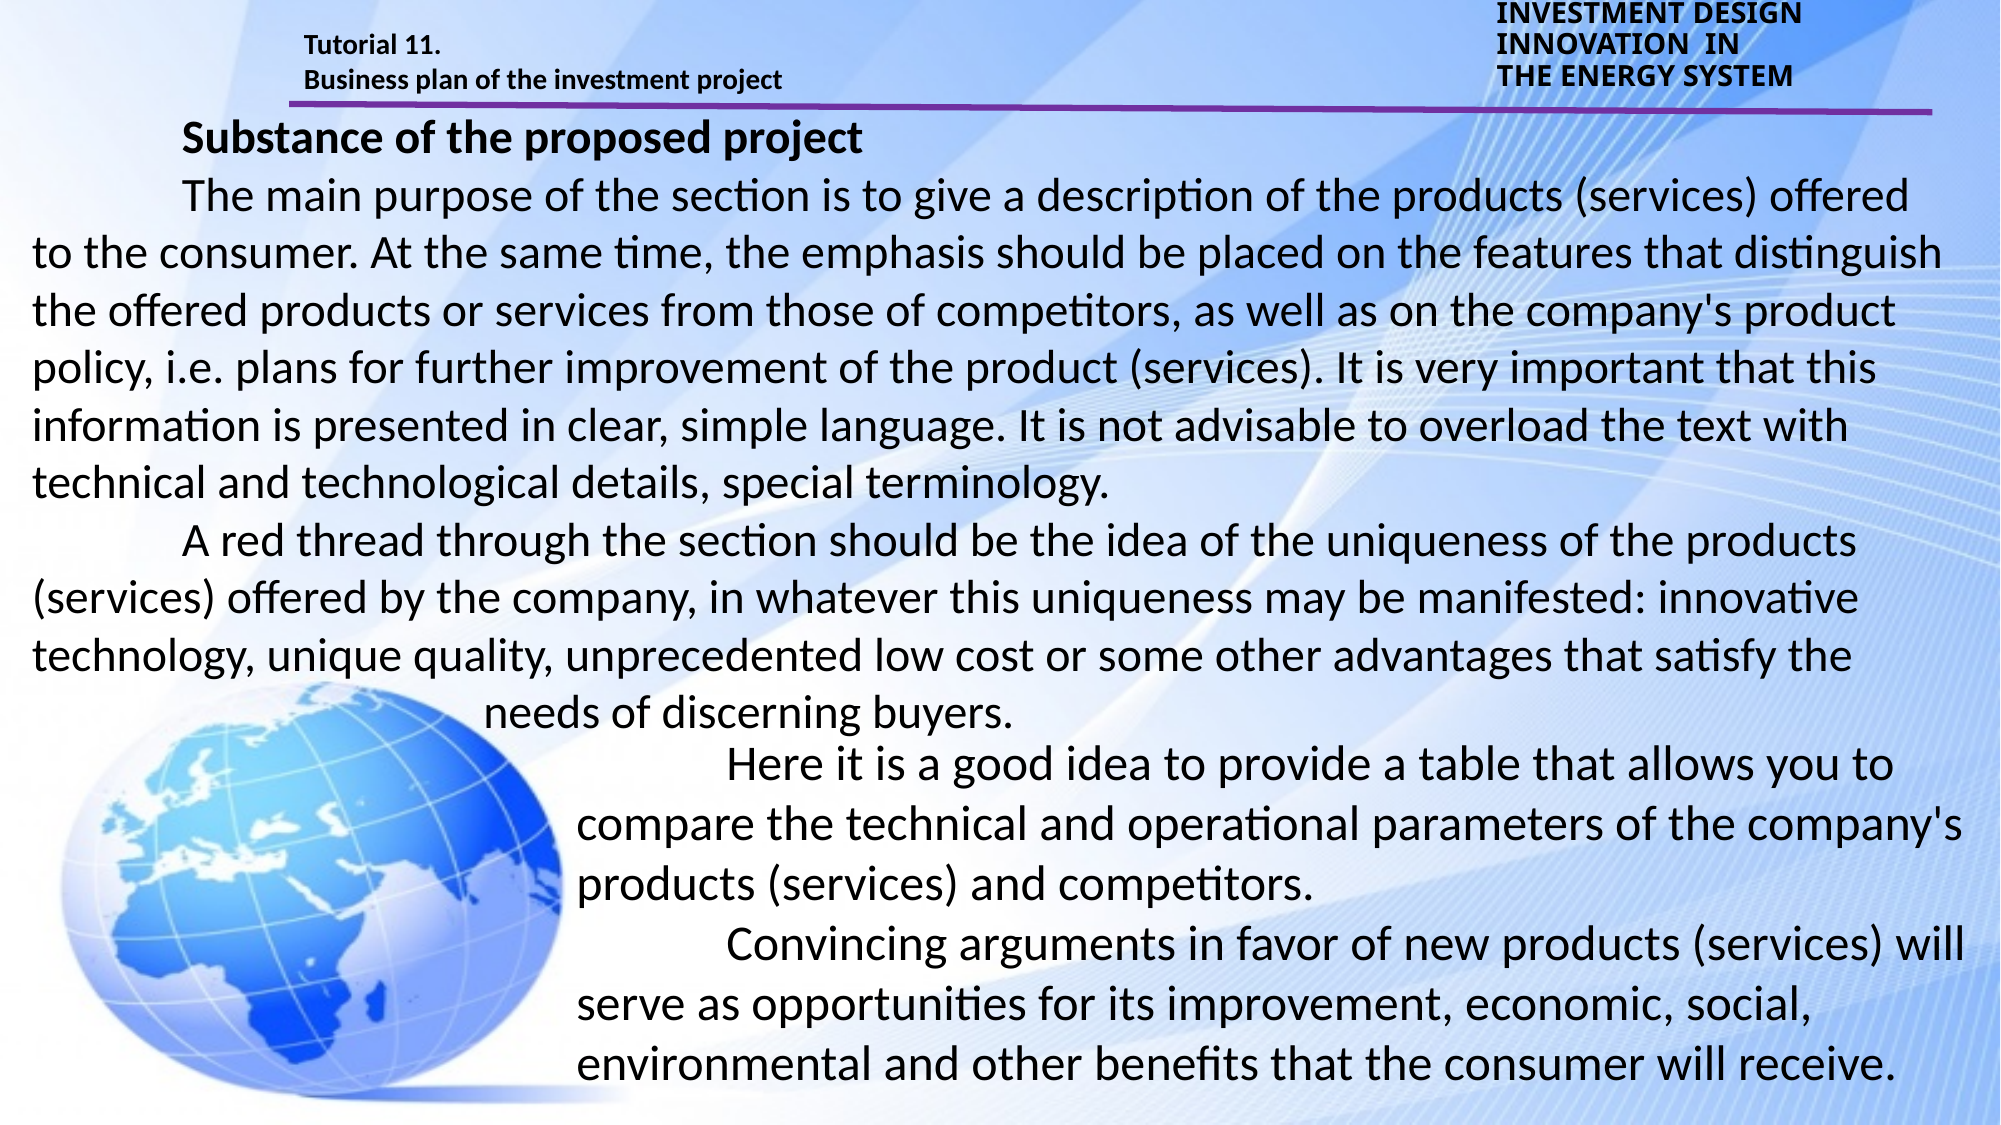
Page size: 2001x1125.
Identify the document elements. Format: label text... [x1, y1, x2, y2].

text_box INVESTMENT DESIGN INNOVATION IN THE ENERGY SYSTEM [1481, 31, 1980, 98]
text_box Here it is a good idea to provide a table that allows you to compare the technical and operational parameters of the company's products (services) and competitors. Convincing arguments in favor of new products (services) will serve as opportunities for its improvement, economic, social, environmental and other benefits that the consumer will receive. [561, 723, 2000, 1099]
picture [0, 0, 2001, 1125]
text_box Tutorial 11. Business plan of the investment project [289, 18, 1071, 98]
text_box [289, 103, 1933, 113]
text_box Substance of the proposed project The main purpose of the section is to give a description of the products (services) offered to the consumer. At the same time, the emphasis should be placed on the features that distinguish the offered products or services from those of competitors, as well as on the company's product policy, i.e. plans for further improvement of the product (services). It is very important that this information is presented in clear, simple language. It is not advisable to overload the text with technical and technological details, special terminology. A red thread through the section should be the idea of the uniqueness of the products (services) offered by the company, in whatever this uniqueness may be manifested: innovative technology, unique quality, unprecedented low cost or some other advantages that satisfy the needs of discerning buyers. [16, 98, 1980, 746]
